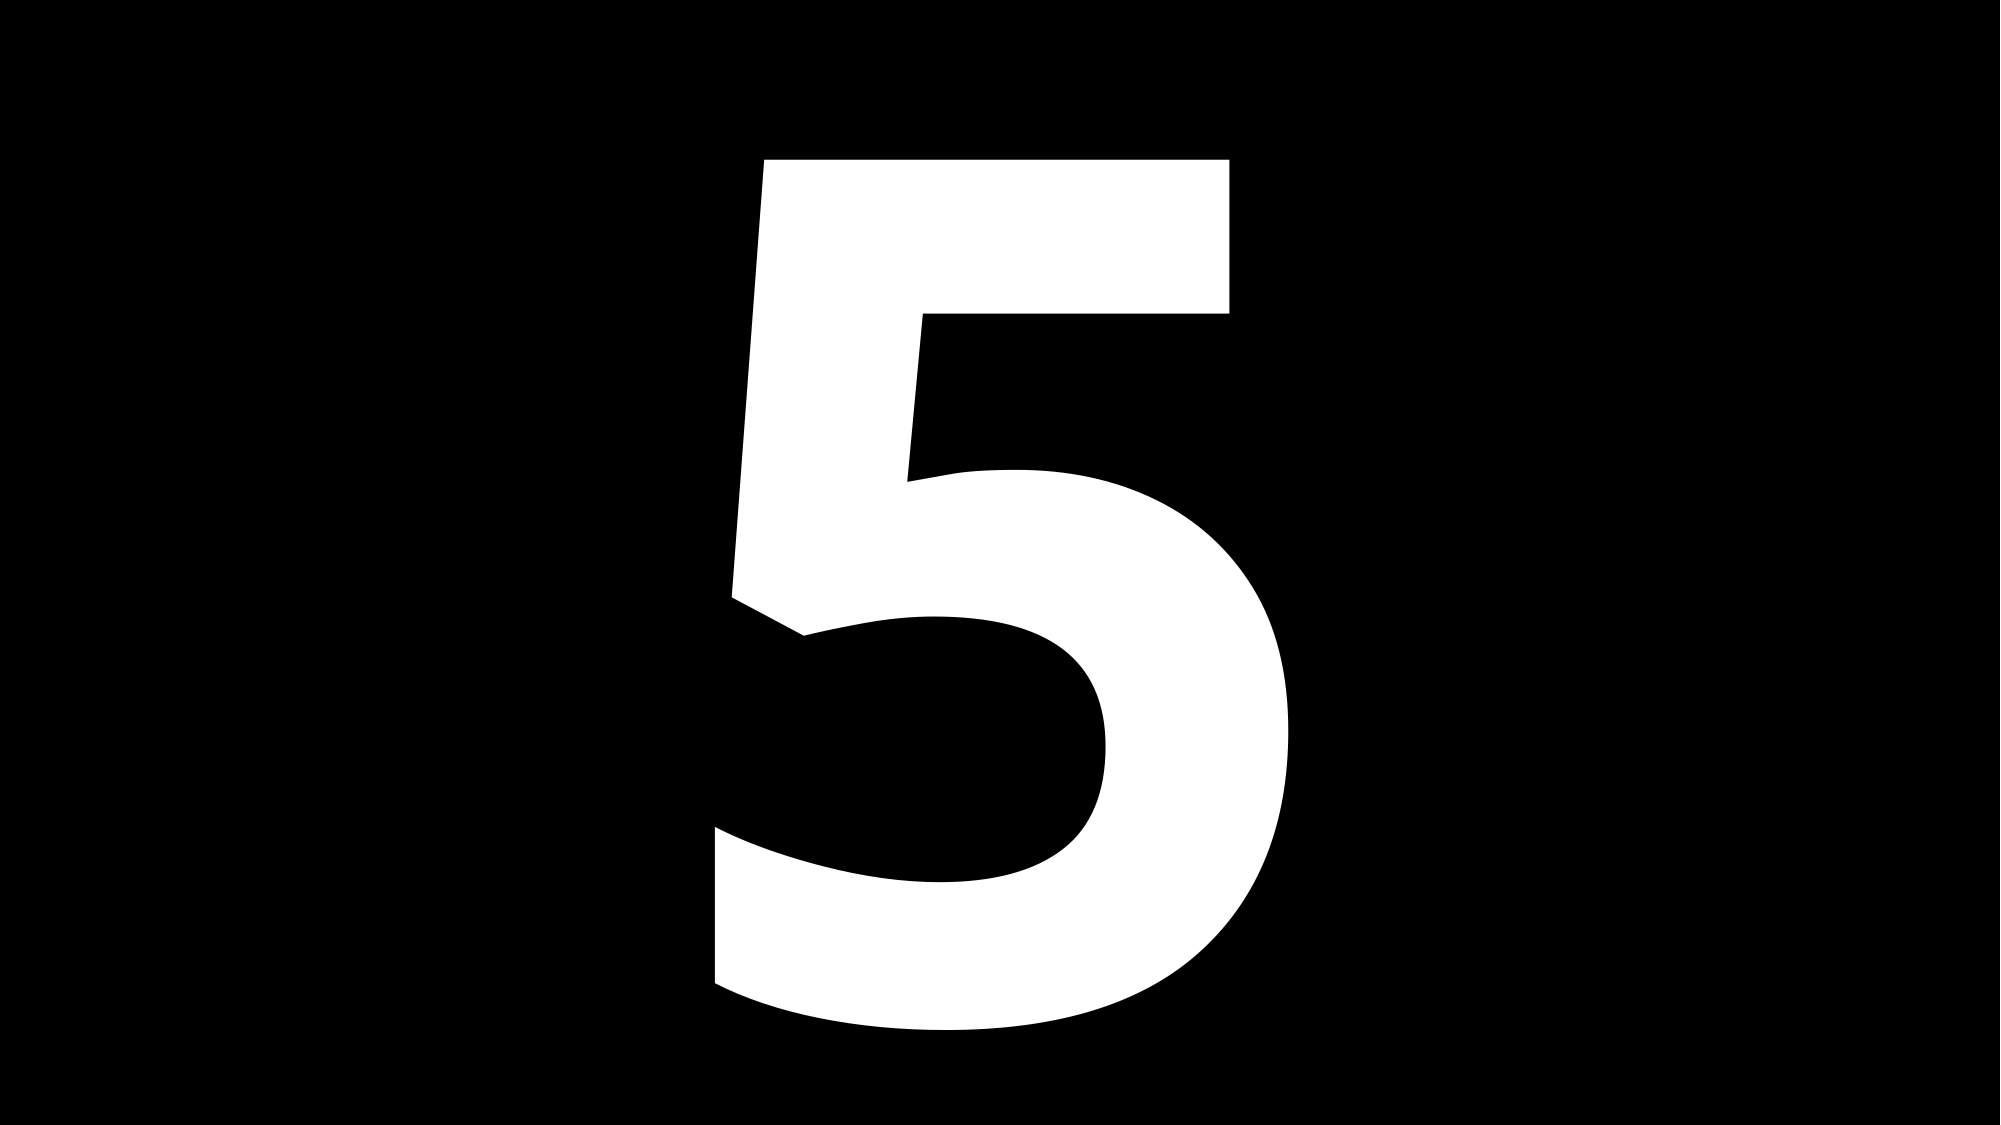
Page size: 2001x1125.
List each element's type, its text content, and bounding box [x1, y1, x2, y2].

title 85 [345, 419, 1655, 1125]
